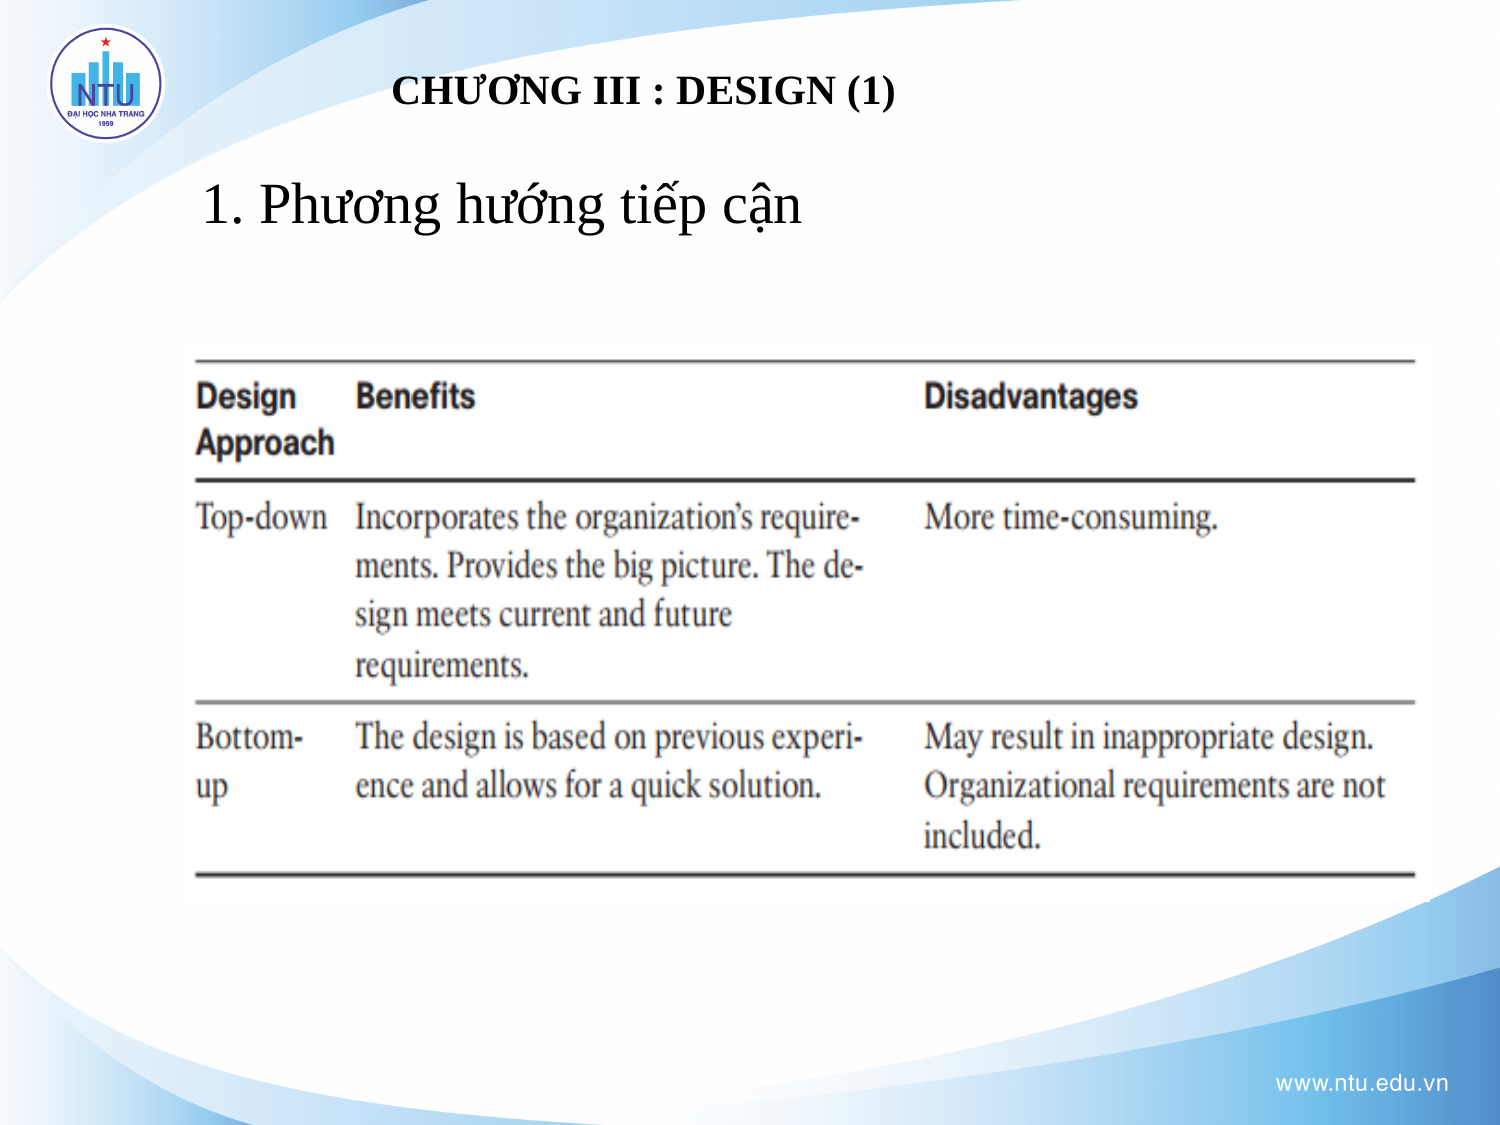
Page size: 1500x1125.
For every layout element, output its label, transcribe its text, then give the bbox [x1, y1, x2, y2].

text_box 1. Phương hướng tiếp cận [186, 157, 1474, 243]
picture [0, 0, 1500, 1125]
text_box CHƯƠNG III : DESIGN (1) [187, 37, 1100, 138]
